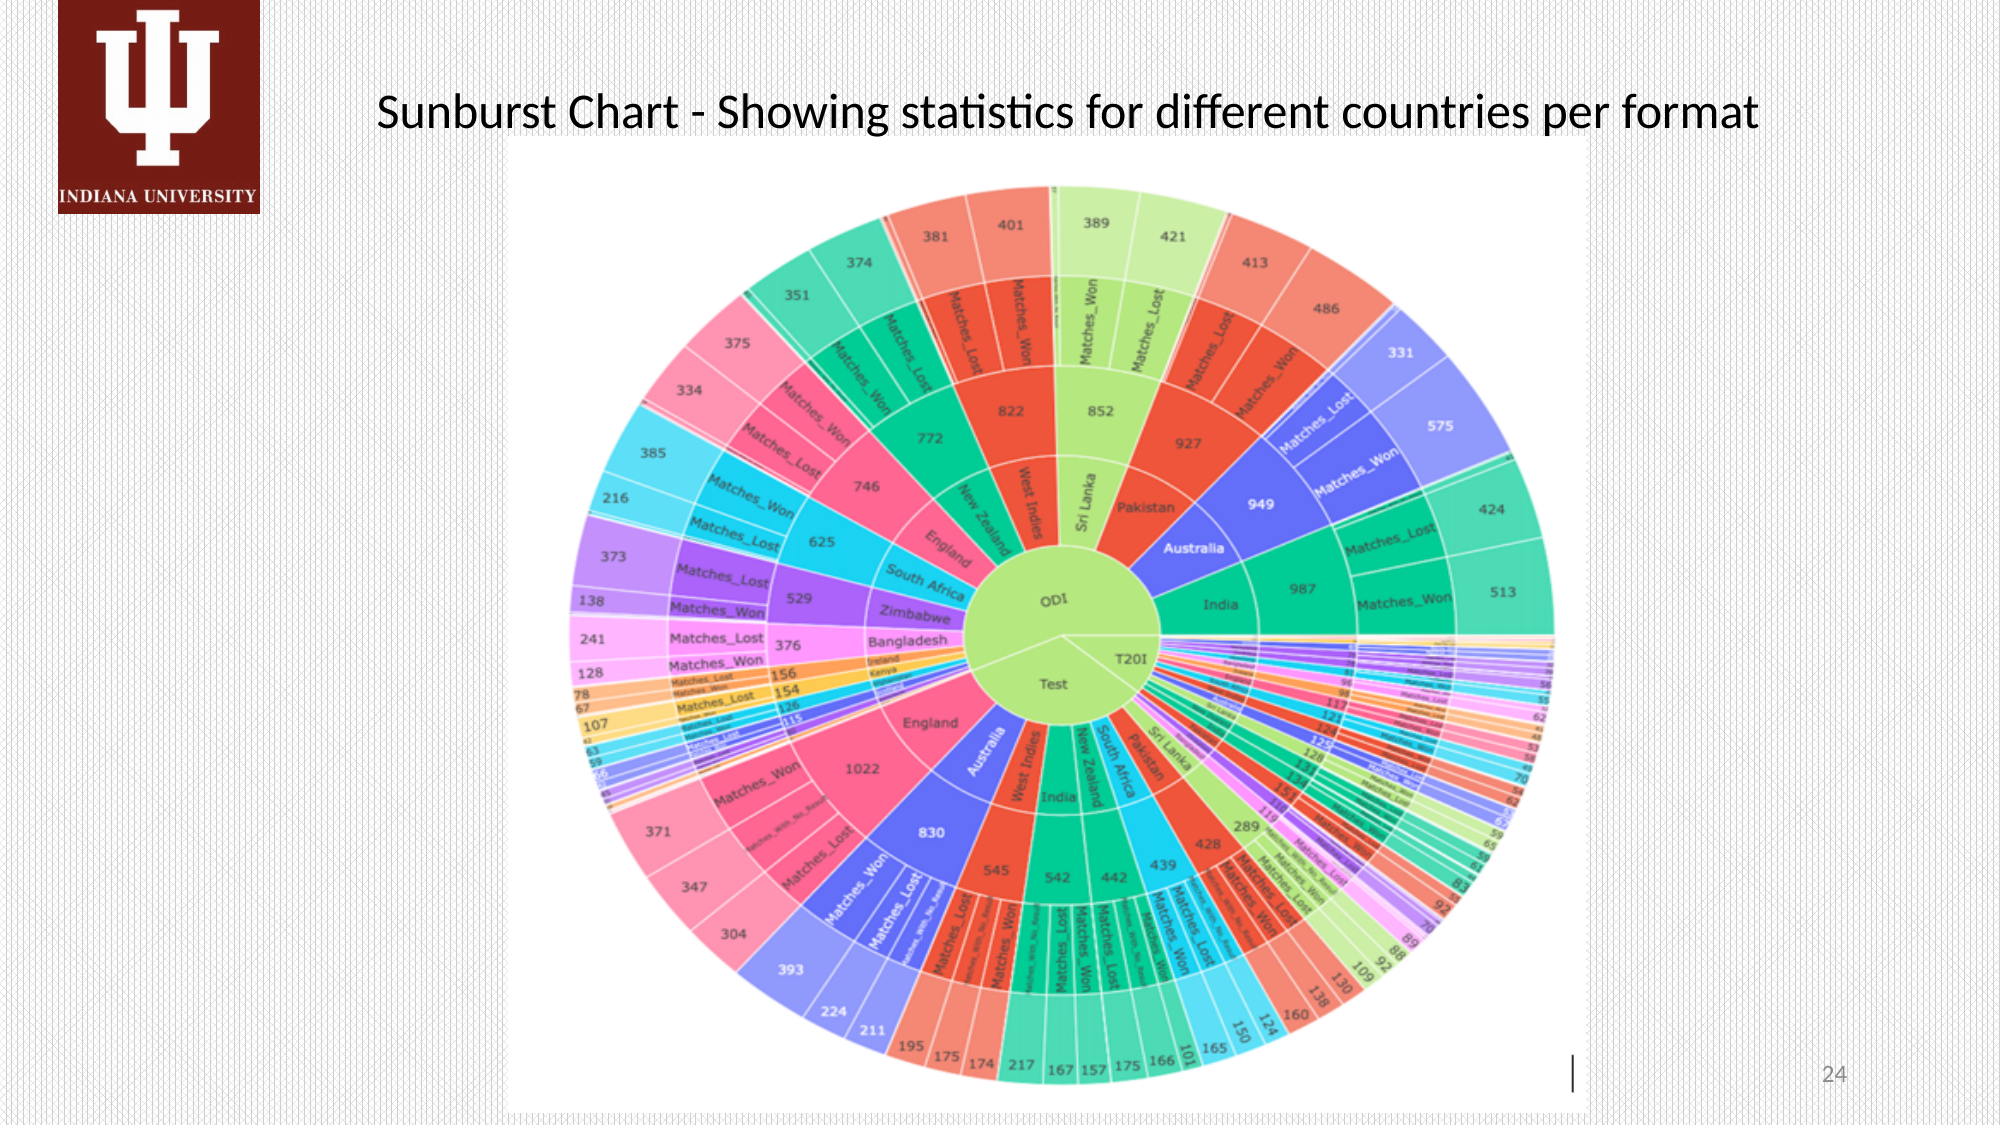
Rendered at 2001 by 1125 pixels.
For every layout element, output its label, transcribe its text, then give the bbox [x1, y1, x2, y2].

slide_number 24 [1586, 1042, 1863, 1103]
picture [58, 0, 260, 214]
picture [508, 136, 1586, 1113]
text_box Sunburst Chart - Showing statistics for different countries per format [361, 70, 1842, 146]
